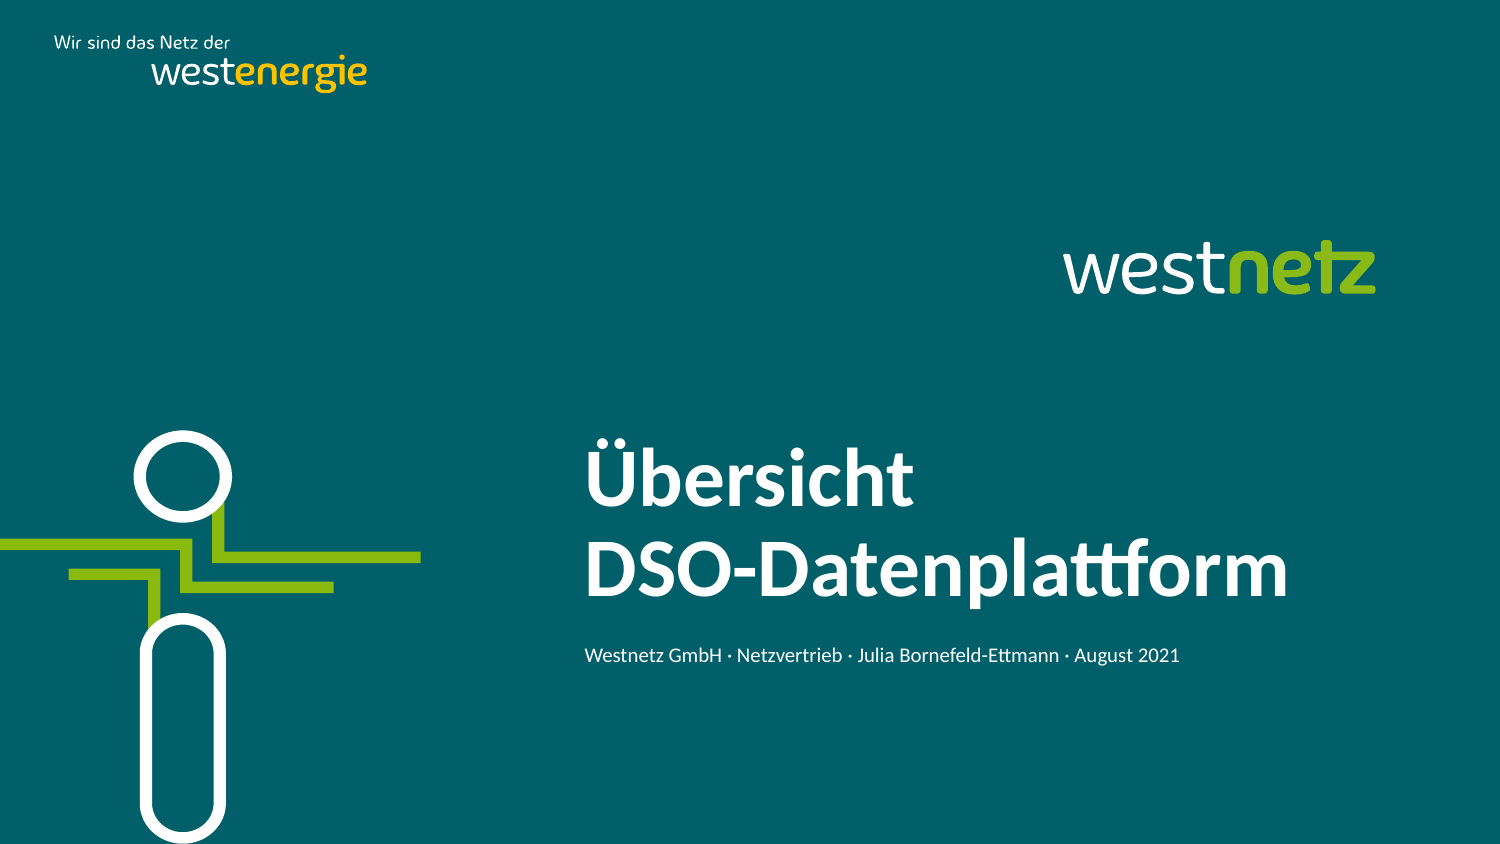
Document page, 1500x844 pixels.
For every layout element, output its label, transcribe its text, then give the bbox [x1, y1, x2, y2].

title Übersicht DSO-Datenplattform [584, 415, 1429, 615]
footer Westnetz GmbH · Netzvertrieb · Julia Bornefeld-Ettmann · August 2021 [584, 642, 1312, 668]
picture [0, 430, 421, 844]
